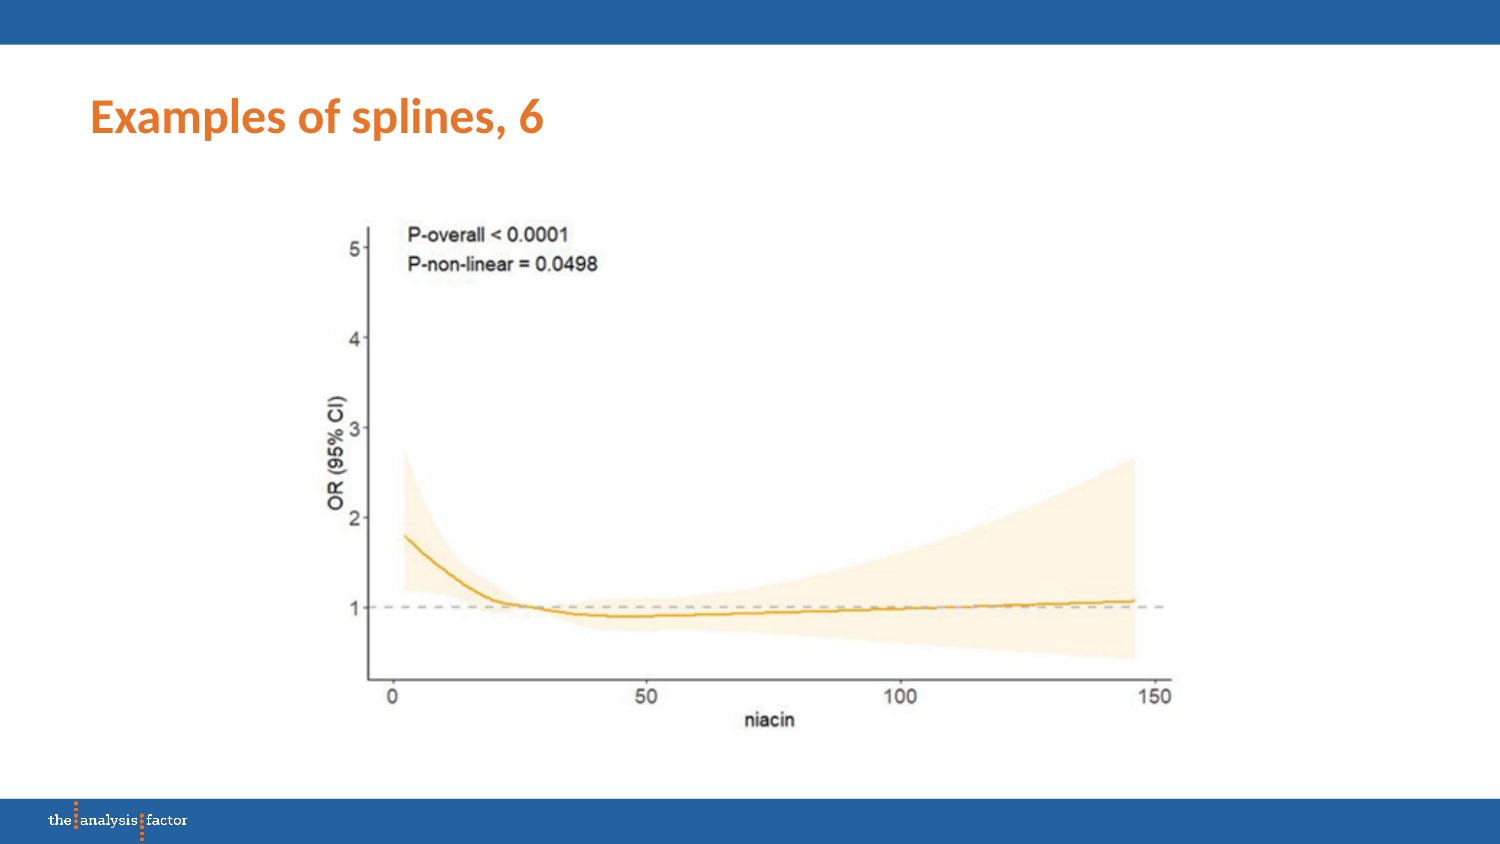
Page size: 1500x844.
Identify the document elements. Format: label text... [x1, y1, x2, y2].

picture [48, 801, 188, 842]
title Examples of splines, 6 [75, 43, 1425, 185]
picture [301, 195, 1201, 753]
